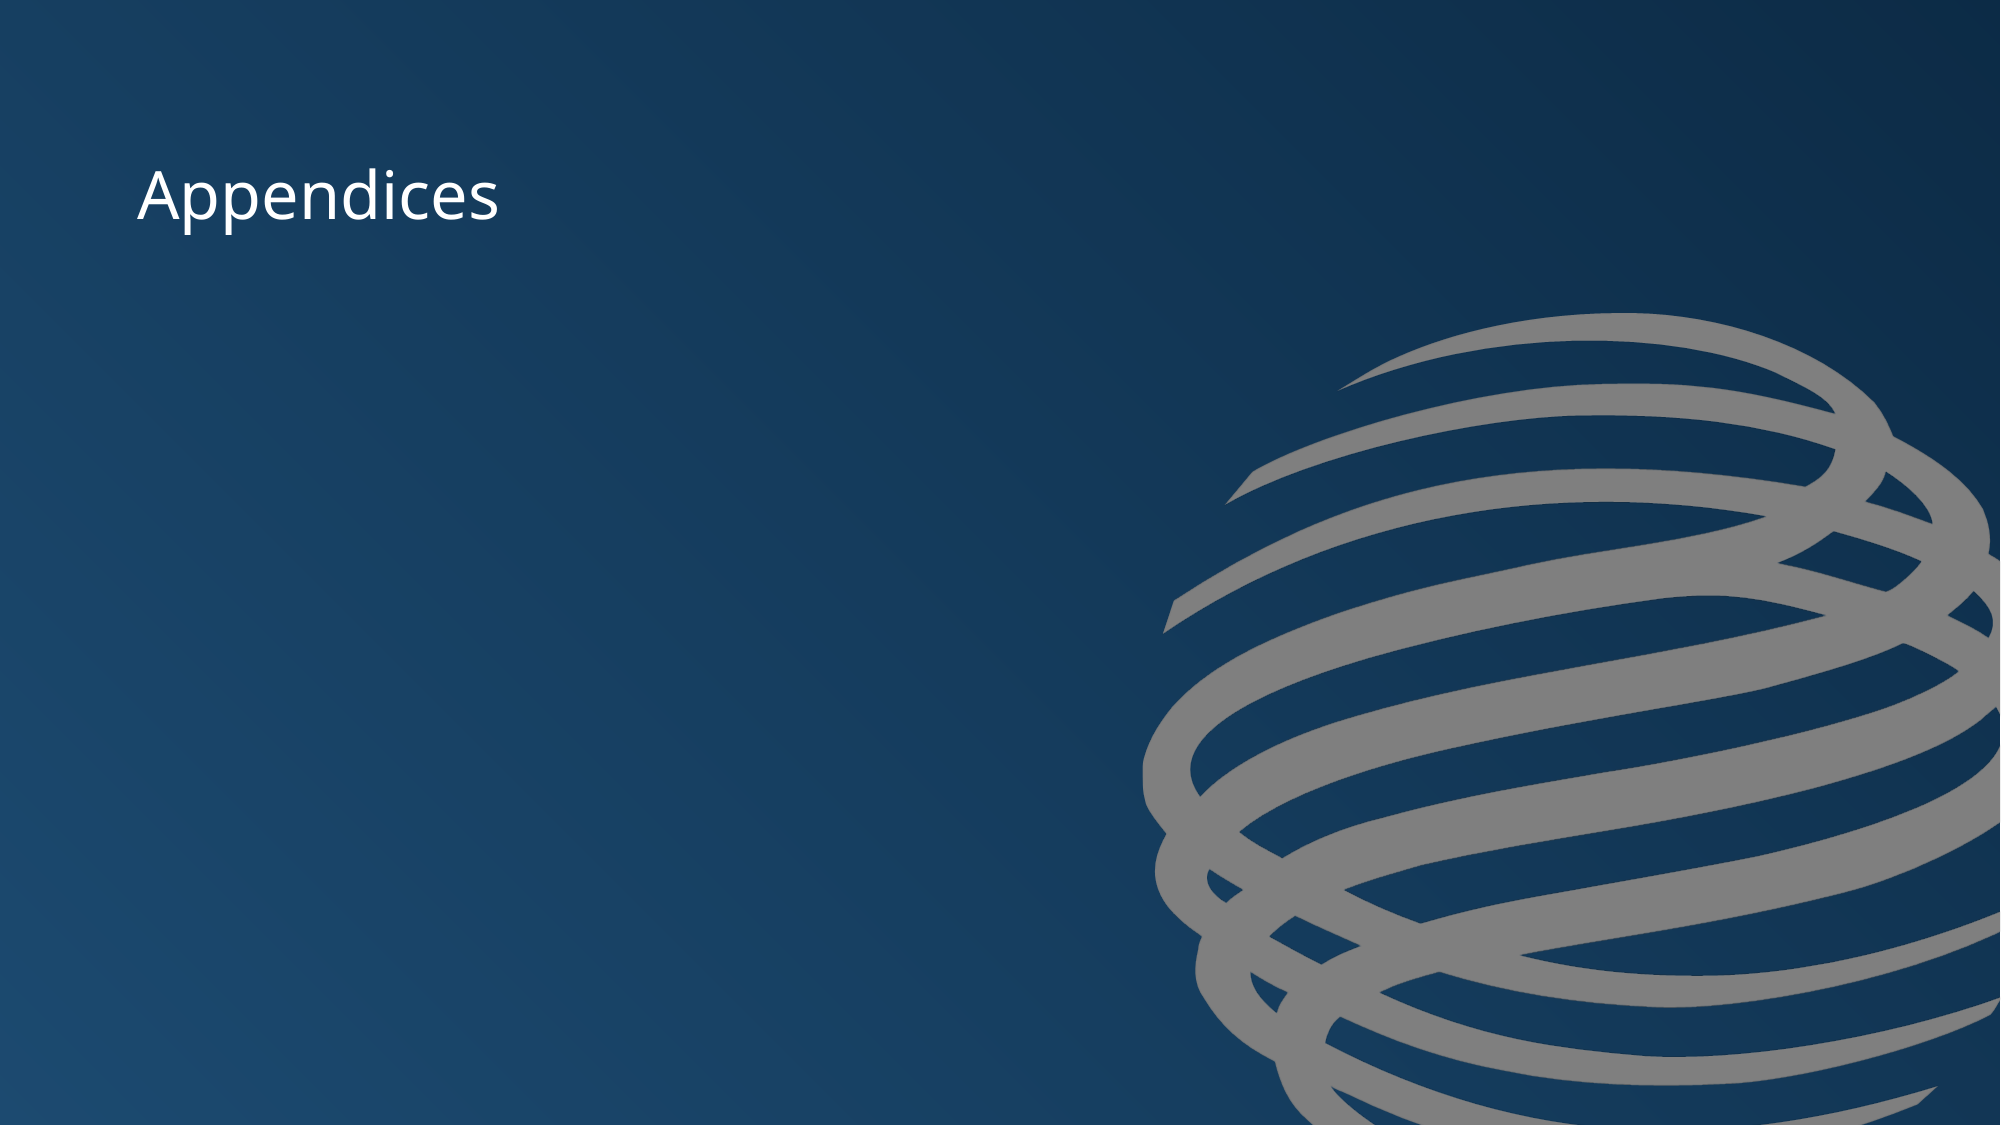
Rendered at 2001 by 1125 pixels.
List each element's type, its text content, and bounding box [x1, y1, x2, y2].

picture [1142, 312, 2001, 1125]
list Appendices [122, 162, 990, 715]
